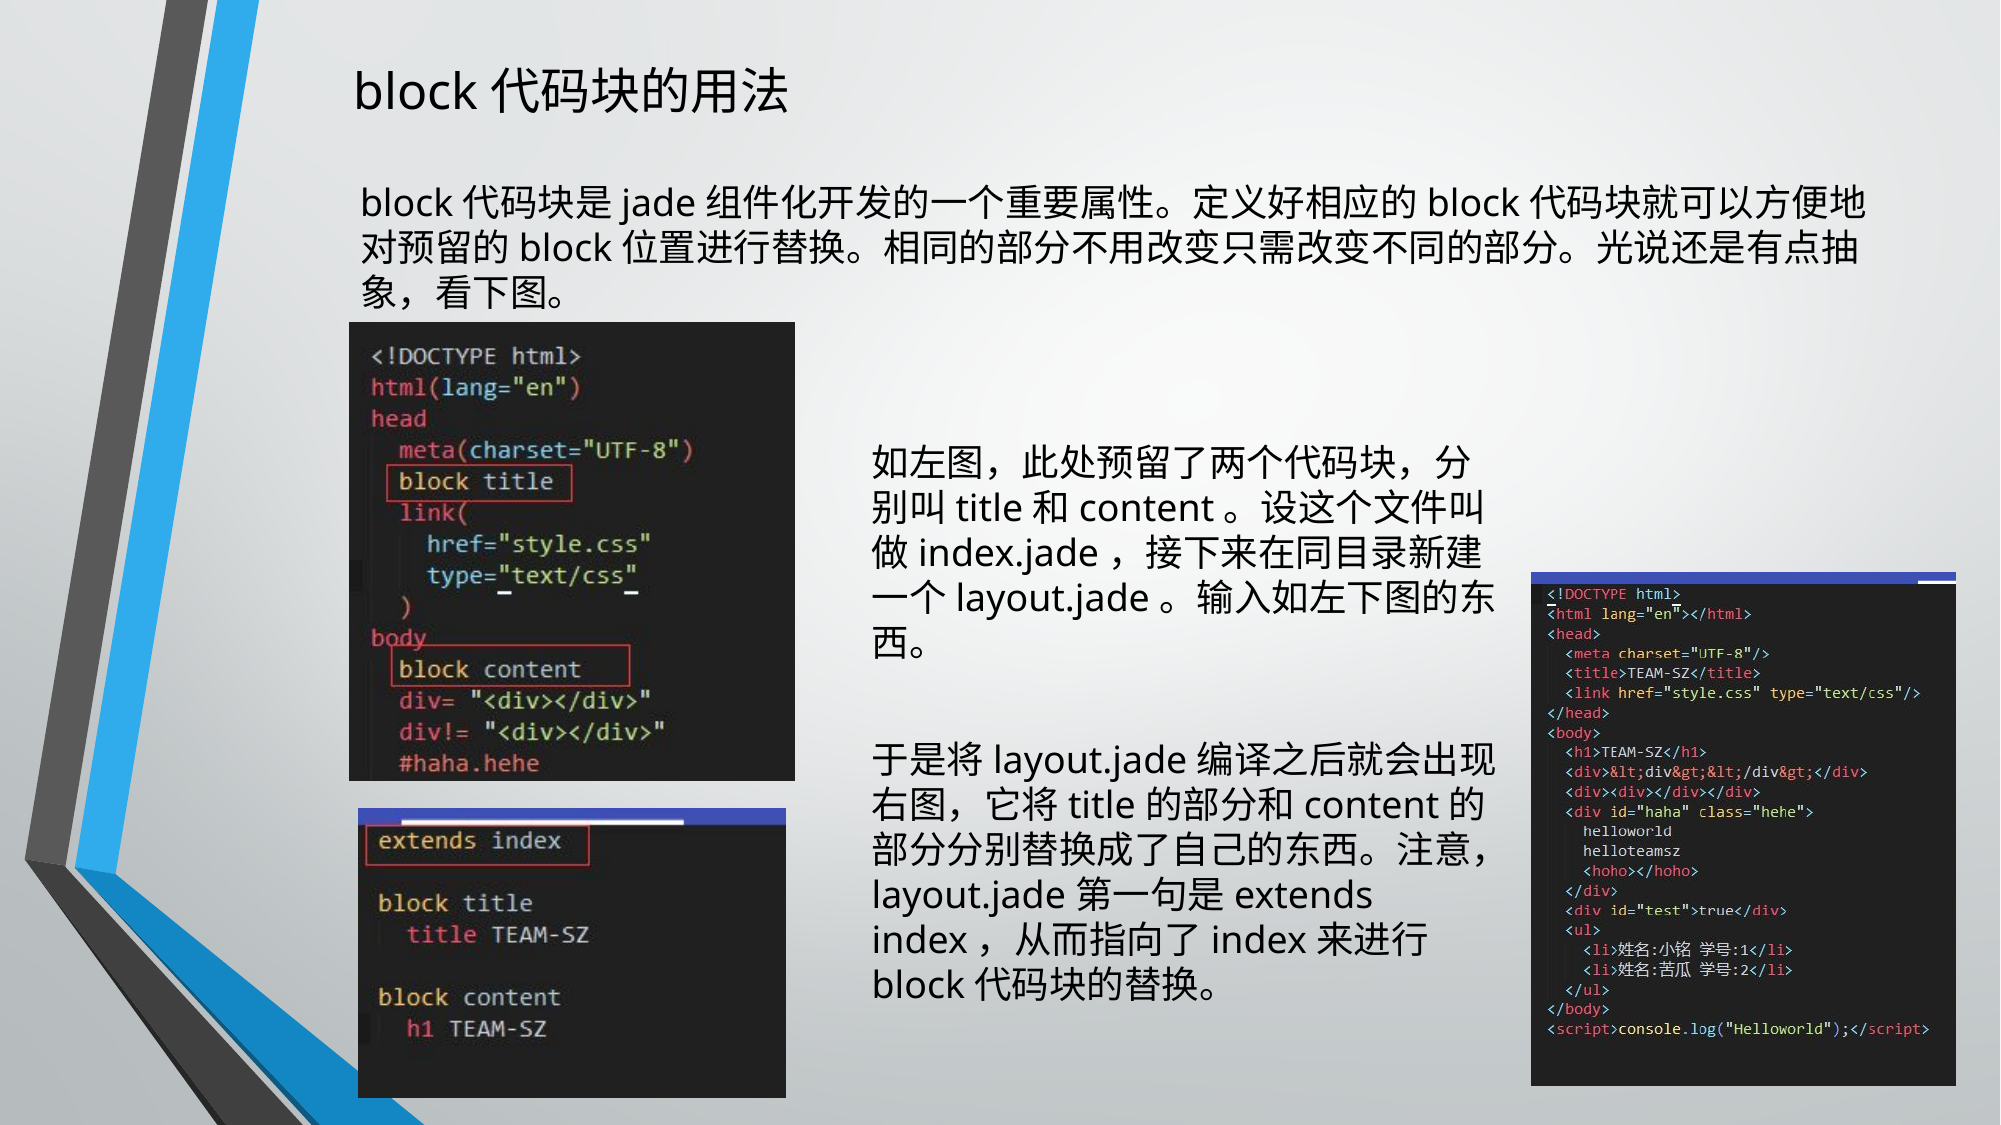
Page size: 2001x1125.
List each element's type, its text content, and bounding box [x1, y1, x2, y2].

picture [349, 322, 796, 781]
text_box block代码块的用法 [339, 51, 806, 127]
picture [1531, 572, 1956, 1086]
text_box block代码块是jade组件化开发的一个重要属性。定义好相应的block代码块就可以方便地对预留的block位置进行替换。相同的部分不用改变只需改变不同的部分。光说还是有点抽象，看下图。 [345, 171, 1906, 322]
picture [358, 808, 786, 1098]
text_box 于是将layout.jade编译之后就会出现右图，它将title的部分和content的部分分别替换成了自己的东西。注意，layout.jade第一句是extends index，从而指向了index来进行block代码块的替换。 [856, 729, 1515, 1014]
text_box 如左图，此处预留了两个代码块，分别叫title和content。设这个文件叫做index.jade，接下来在同目录新建一个layout.jade。输入如左下图的东西。 [856, 431, 1515, 671]
